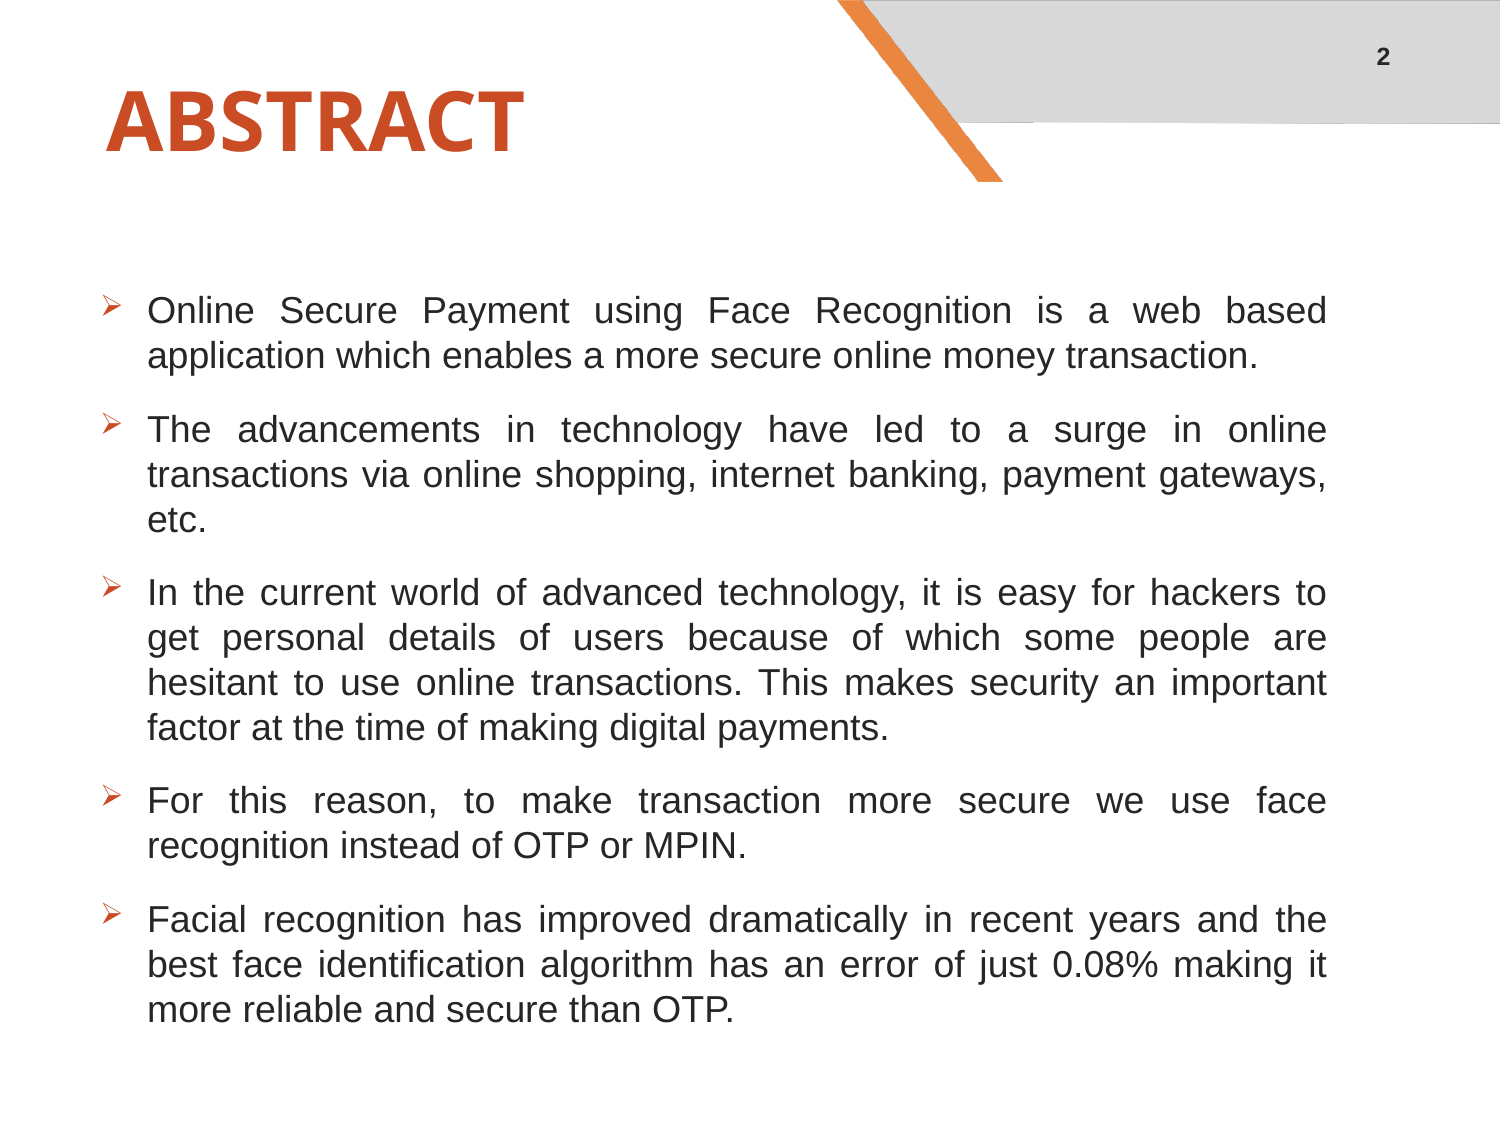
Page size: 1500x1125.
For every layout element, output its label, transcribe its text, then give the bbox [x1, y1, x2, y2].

picture [837, 0, 1500, 182]
list Online Secure Payment using Face Recognition is a web based application which enables a more secure online money transaction. The advancements in technology have led to a surge in online transactions via online shopping, internet banking, payment gateways, etc. In the current world of advanced technology, it is easy for hackers to get personal details of users because of which some people are hesitant to use online transactions. This makes security an important factor at the time of making digital payments. For this reason, to make transaction more secure we use face recognition instead of OTP or MPIN. Facial recognition has improved dramatically in recent years and the best face identification algorithm has an error of just 0.08% making it more reliable and secure than OTP. [75, 278, 1343, 1097]
title ABSTRACT [76, 62, 838, 174]
slide_number 2 [1342, 28, 1425, 78]
